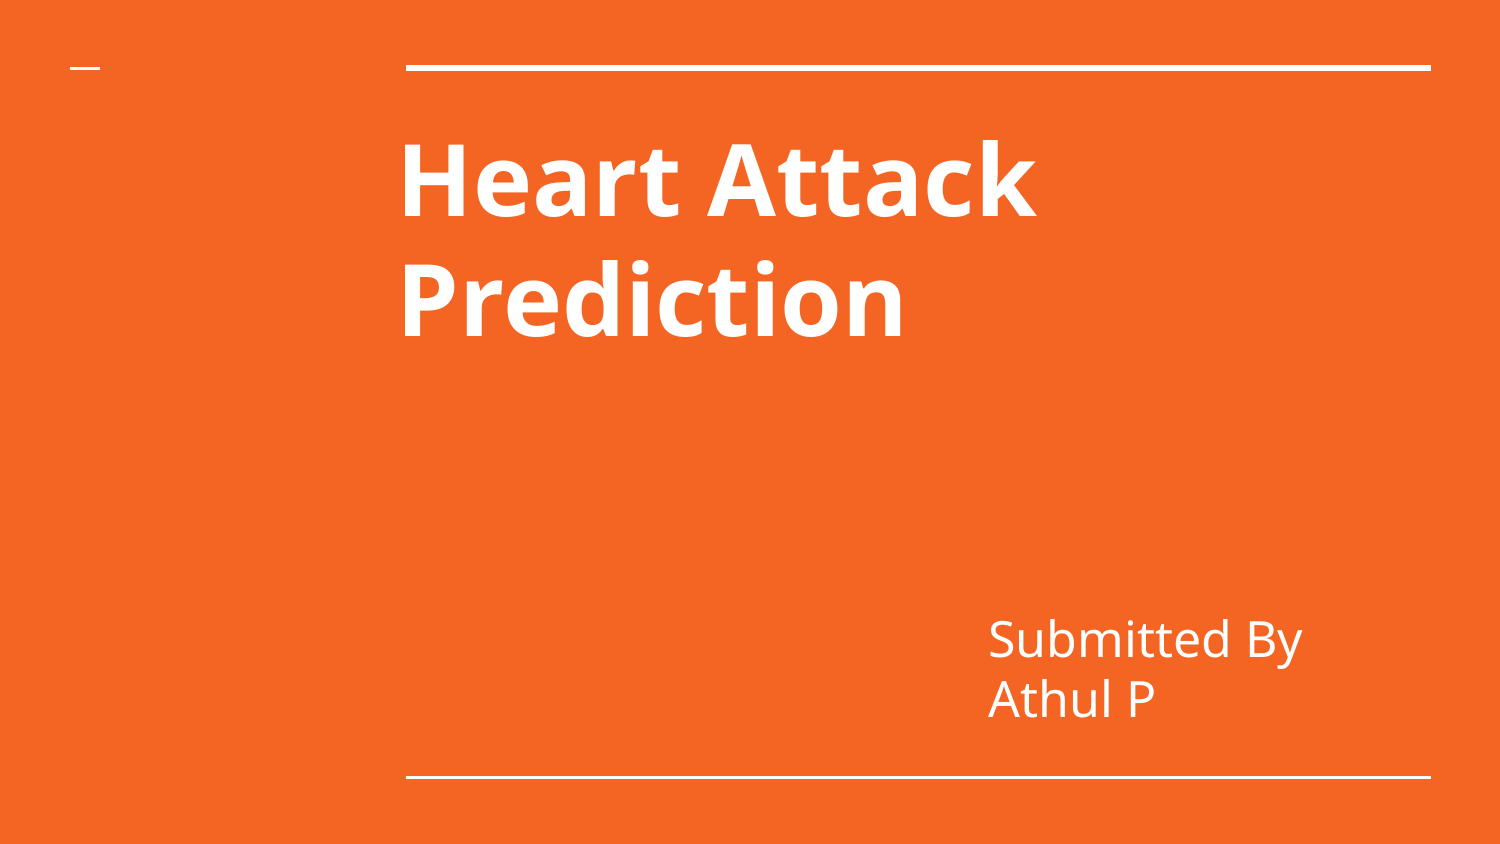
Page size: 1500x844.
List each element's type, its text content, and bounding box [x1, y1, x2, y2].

title Heart Attack Prediction [381, 101, 1421, 354]
subtitle Submitted By Athul P [973, 538, 1500, 742]
